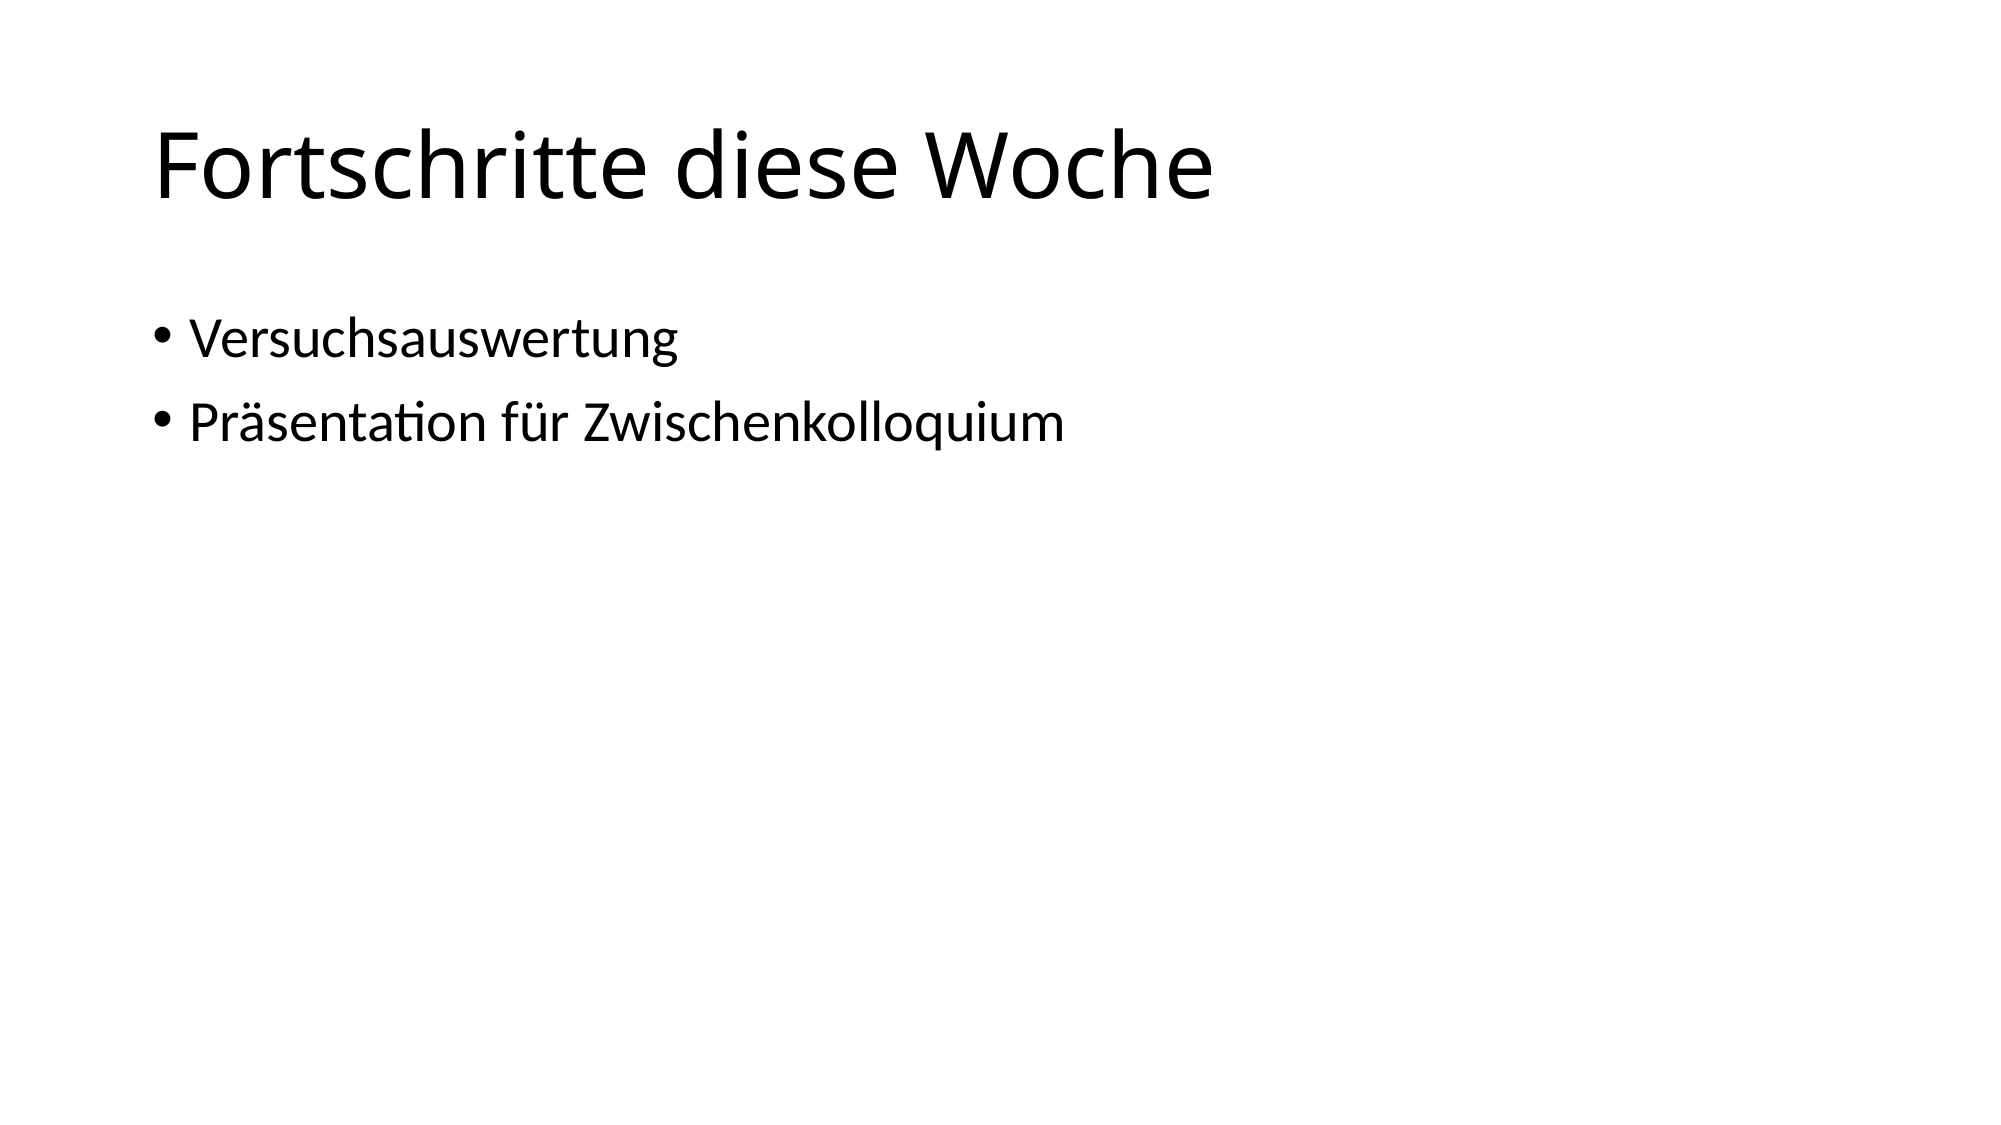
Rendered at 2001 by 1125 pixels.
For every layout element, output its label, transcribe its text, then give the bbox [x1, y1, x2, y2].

title Fortschritte diese Woche [137, 59, 1863, 278]
list Versuchsauswertung Präsentation für Zwischenkolloquium [137, 299, 1863, 1014]
